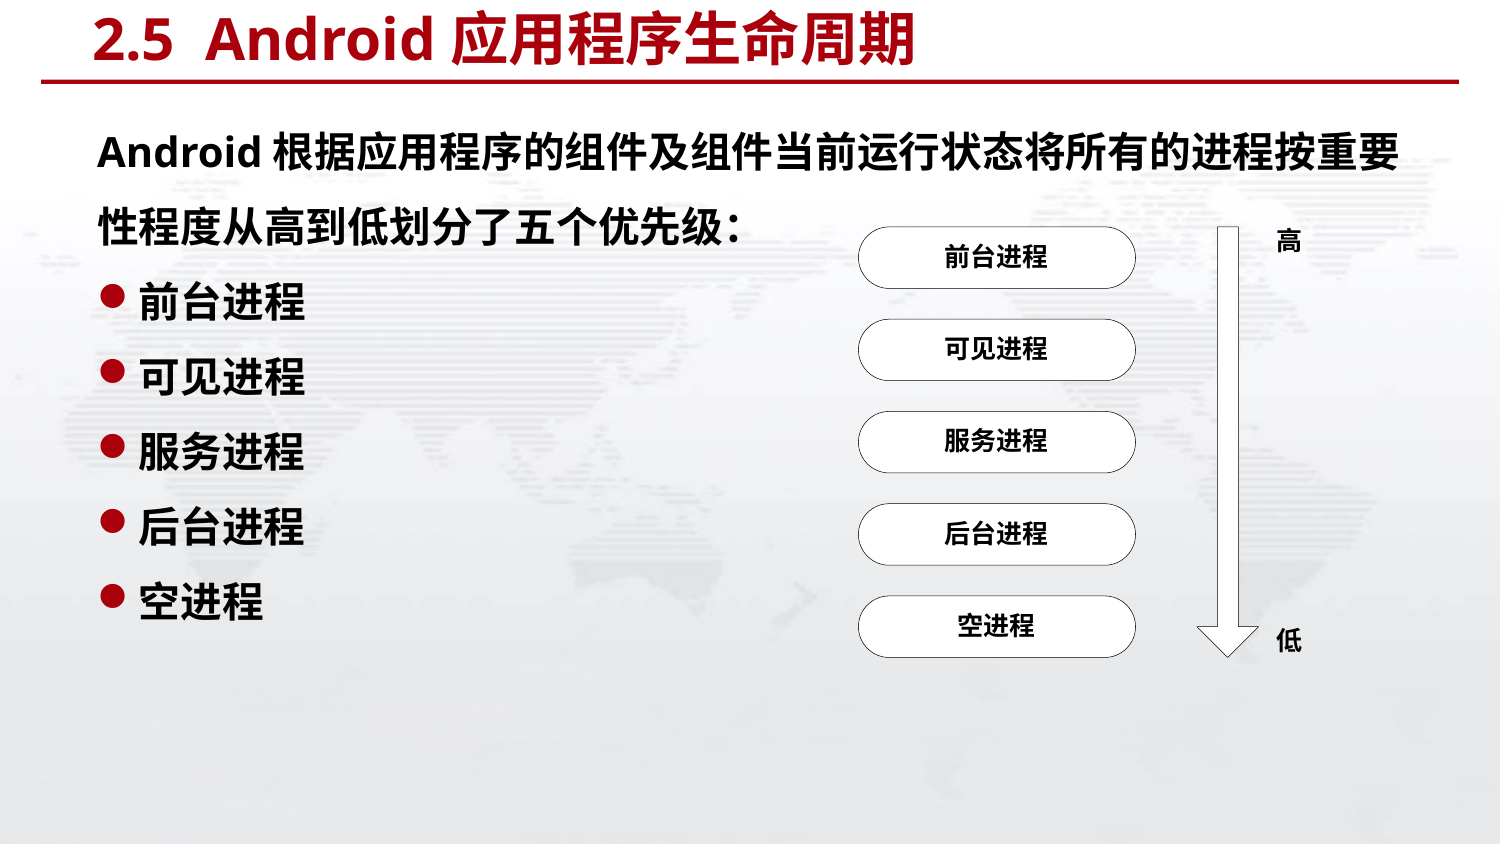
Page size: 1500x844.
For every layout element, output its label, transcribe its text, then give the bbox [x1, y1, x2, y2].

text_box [855, 222, 1325, 662]
title 2.5 Android应用程序生命周期 [76, 2, 999, 71]
picture [0, 1, 1500, 844]
list Android根据应用程序的组件及组件当前运行状态将所有的进程按重要性程度从高到低划分了五个优先级： 前台进程 可见进程 服务进程 后台进程 空进程 [81, 93, 1429, 505]
